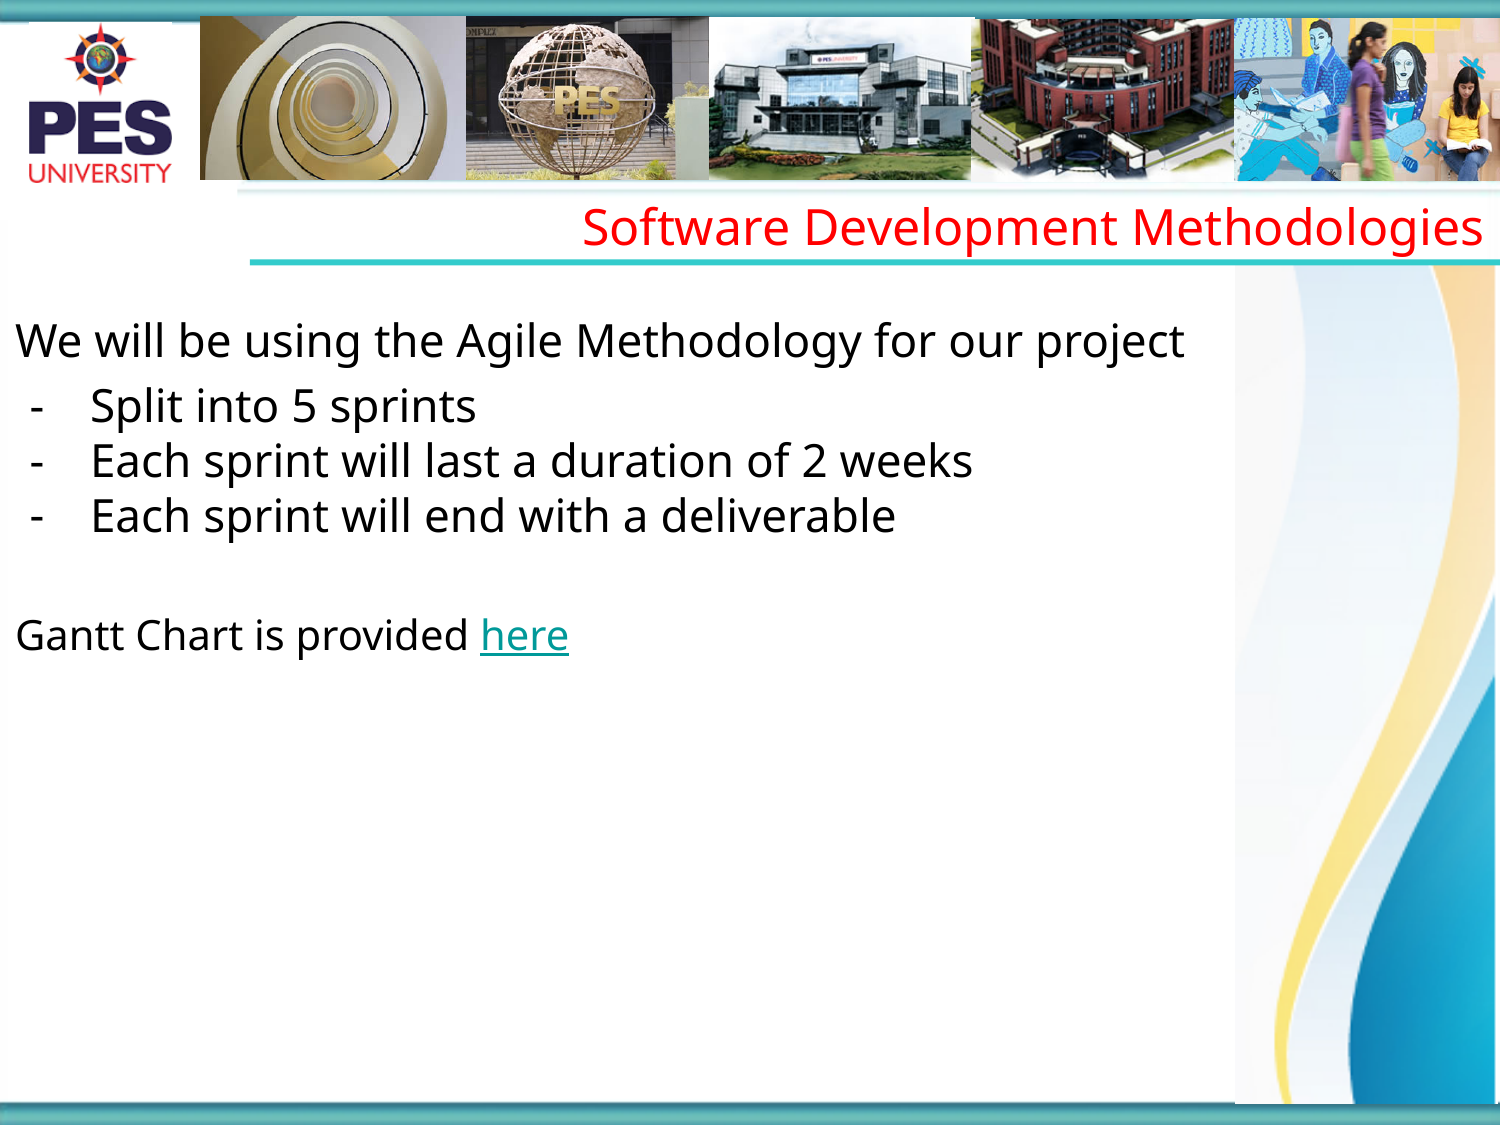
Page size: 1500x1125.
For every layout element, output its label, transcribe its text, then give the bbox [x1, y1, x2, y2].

text_box Software Development Methodologies [437, 187, 1500, 264]
text_box We will be using the Agile Methodology for our project Split into 5 sprints Each sprint will last a duration of 2 weeks Each sprint will end with a deliverable Gantt Chart is provided here [0, 259, 1325, 1035]
picture [0, 266, 1500, 1125]
picture [0, 0, 1500, 259]
